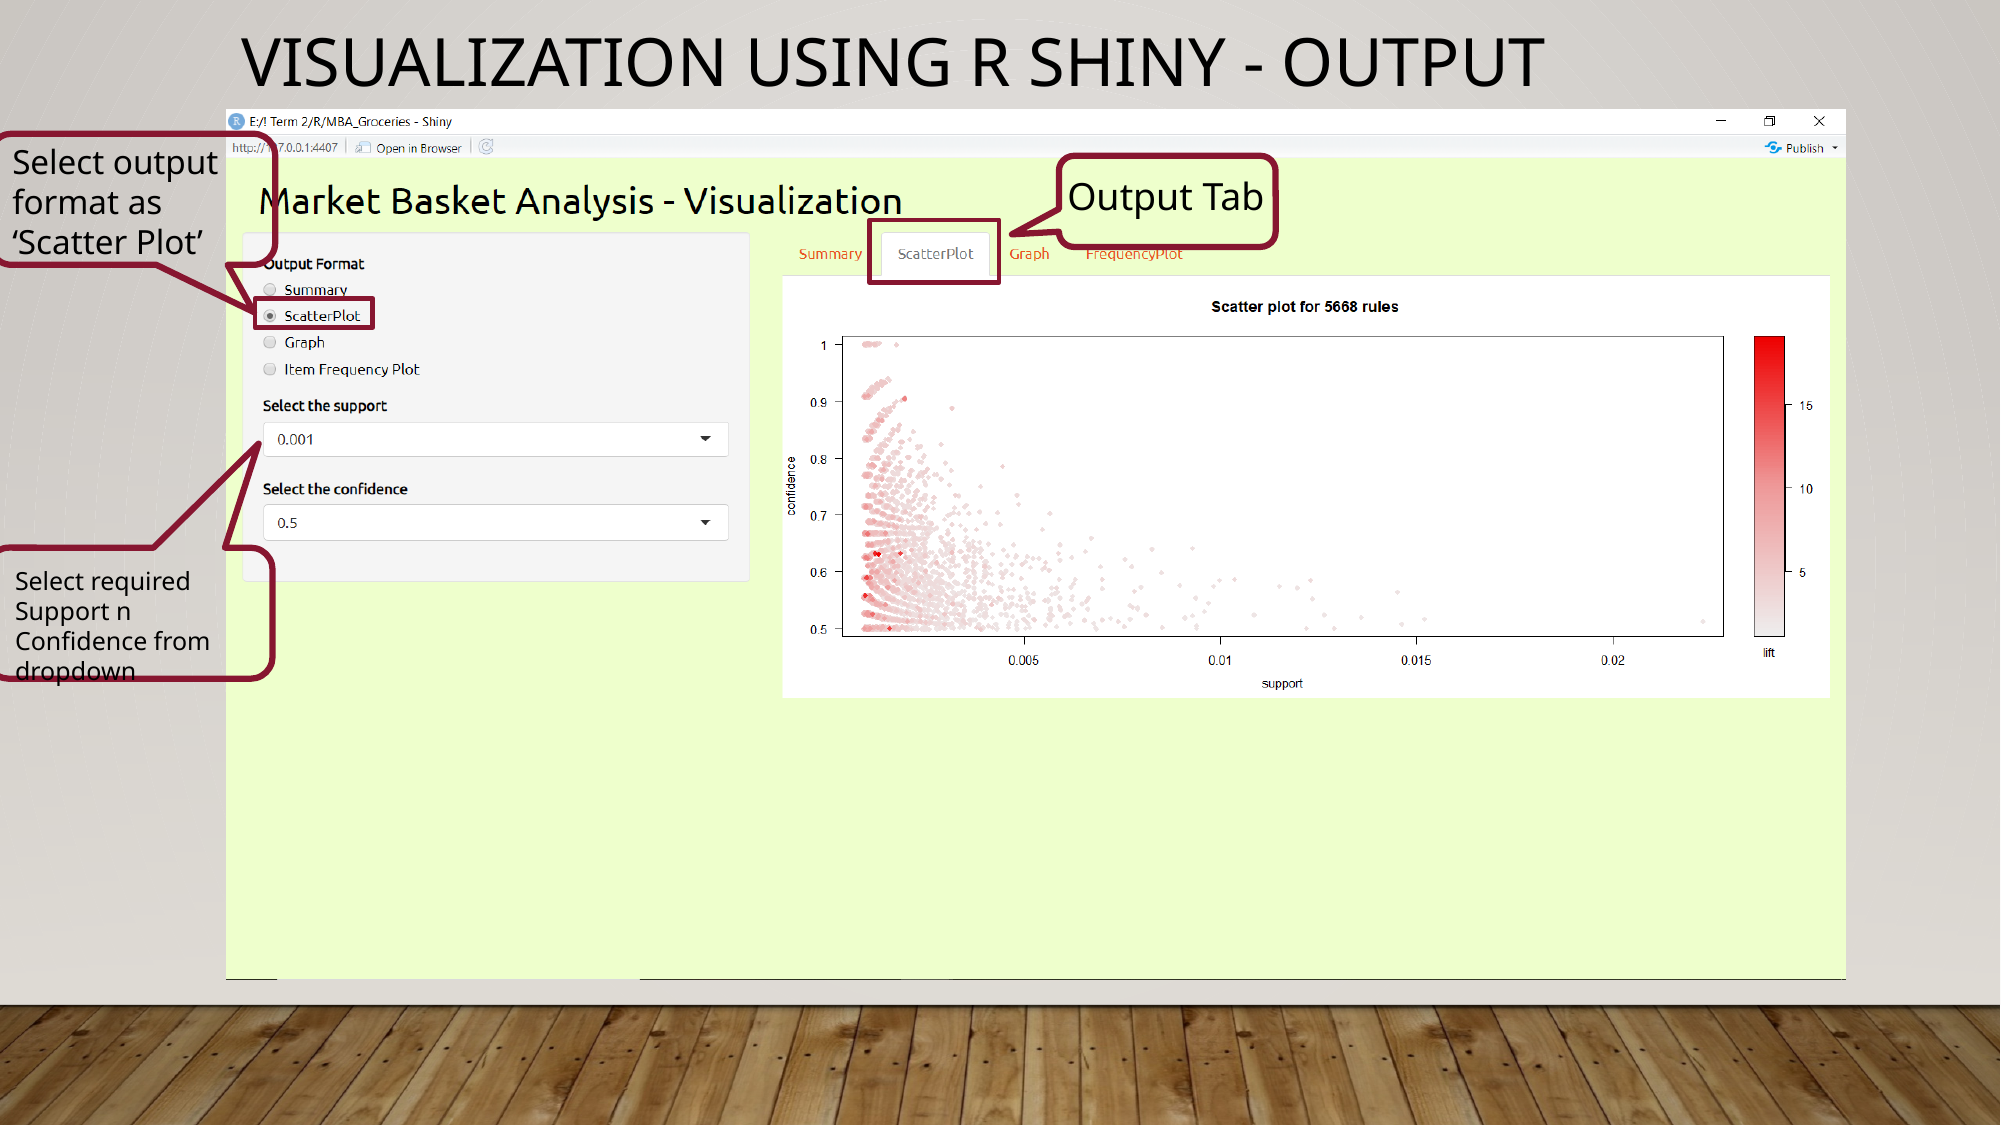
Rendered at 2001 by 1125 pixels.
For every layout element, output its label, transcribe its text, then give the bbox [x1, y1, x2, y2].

title Visualization using r shiny - output [226, 21, 1802, 108]
text_box Select required Support n Confidence from dropdown [0, 558, 226, 693]
text_box Select output format as ‘Scatter Plot’ [0, 133, 226, 269]
text_box [161, 269, 226, 301]
text_box [0, 474, 226, 558]
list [226, 108, 1846, 980]
picture [0, 1005, 2000, 1125]
